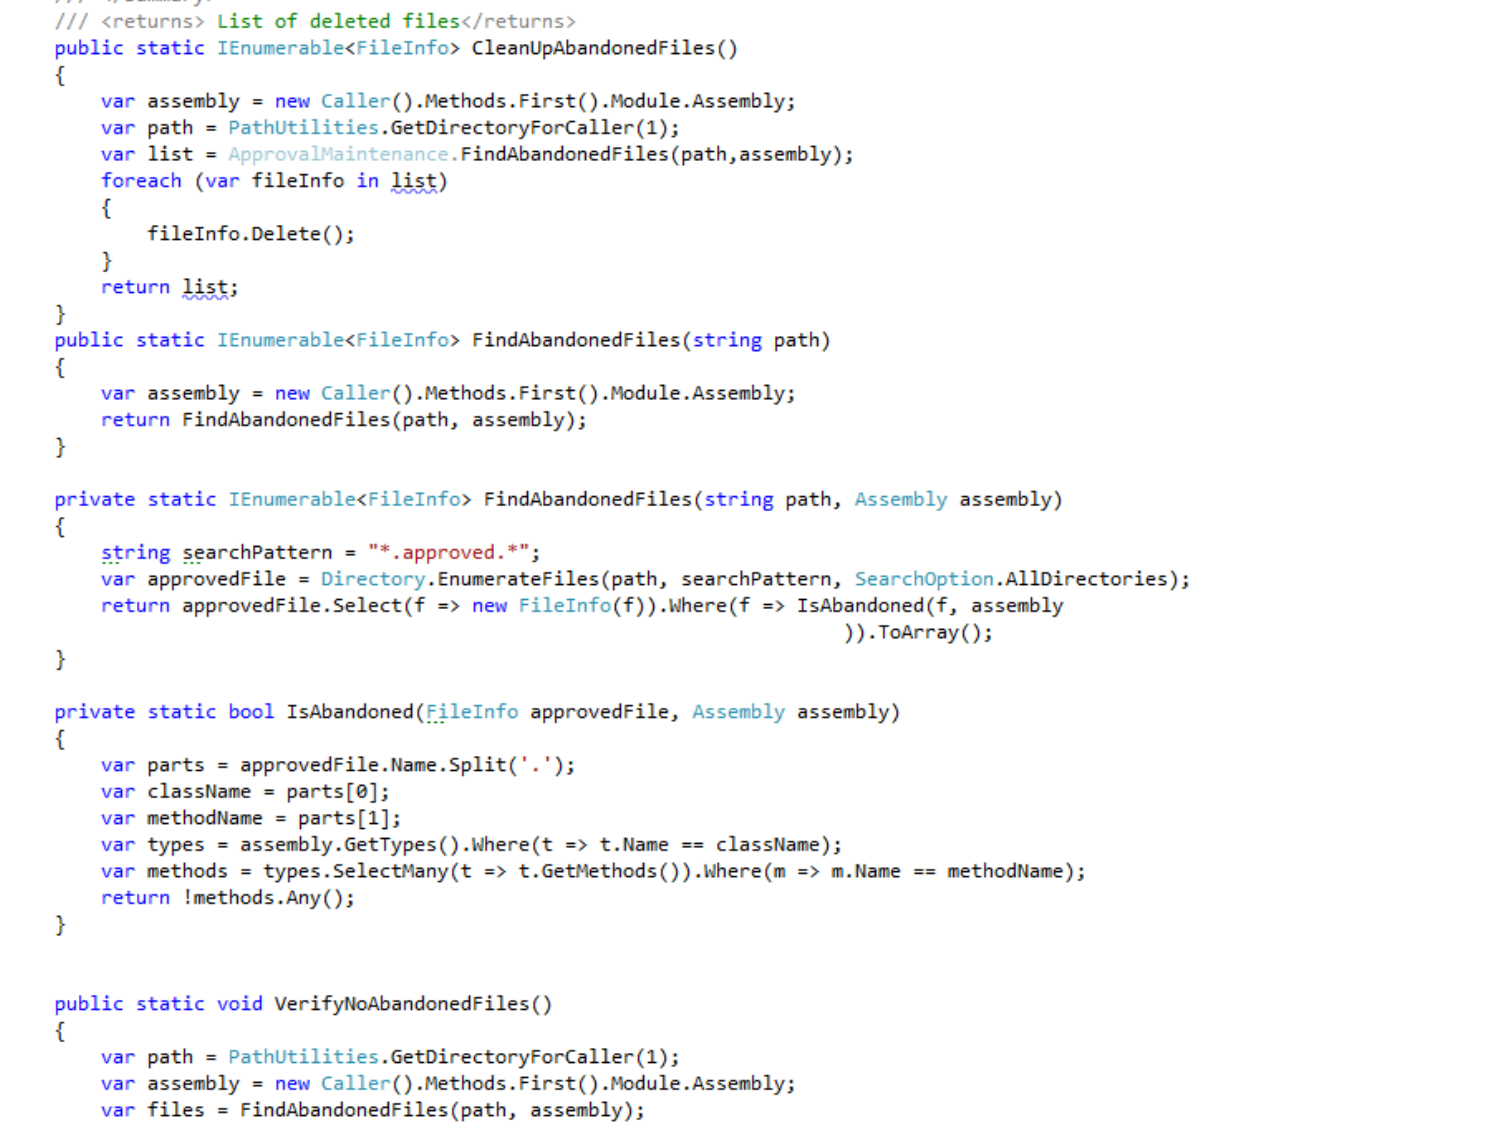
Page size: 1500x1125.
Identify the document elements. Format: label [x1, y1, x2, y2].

list [0, 0, 1500, 1125]
